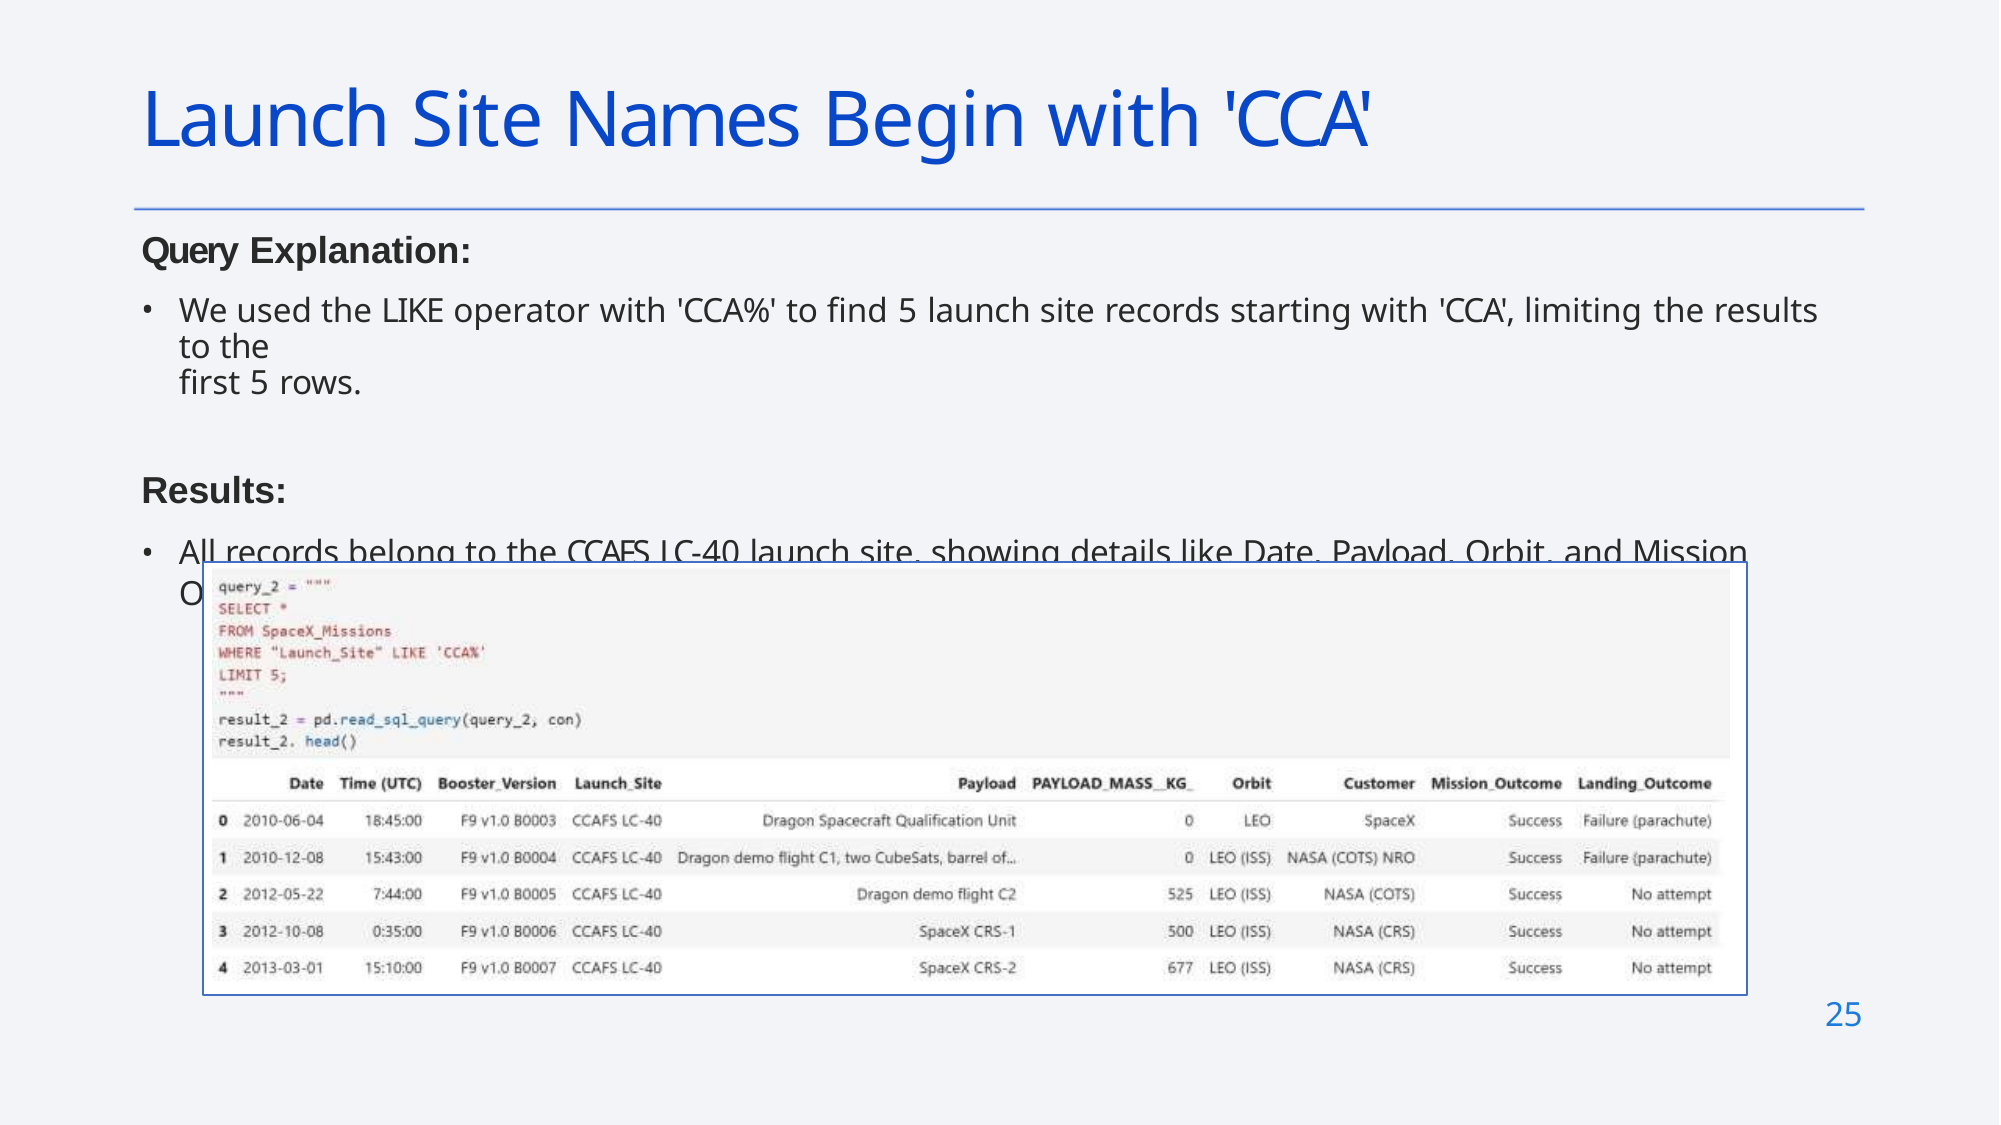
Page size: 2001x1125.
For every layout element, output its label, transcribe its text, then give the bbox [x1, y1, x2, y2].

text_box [202, 561, 1749, 997]
text_box Query Explanation: We used the LIKE operator with 'CCA%' to find 5 launch site records starting with 'CCA', limiting the results to the first 5 rows. Results: All records belong to the CCAFS LC-40 launch site, showing details like Date, Payload, Orbit, and Mission Outcome. [139, 199, 1839, 612]
title Launch Site Names Begin with 'CCA' [139, 66, 1797, 257]
picture [0, 0, 1999, 1125]
slide_number 25 [1819, 998, 1873, 1125]
